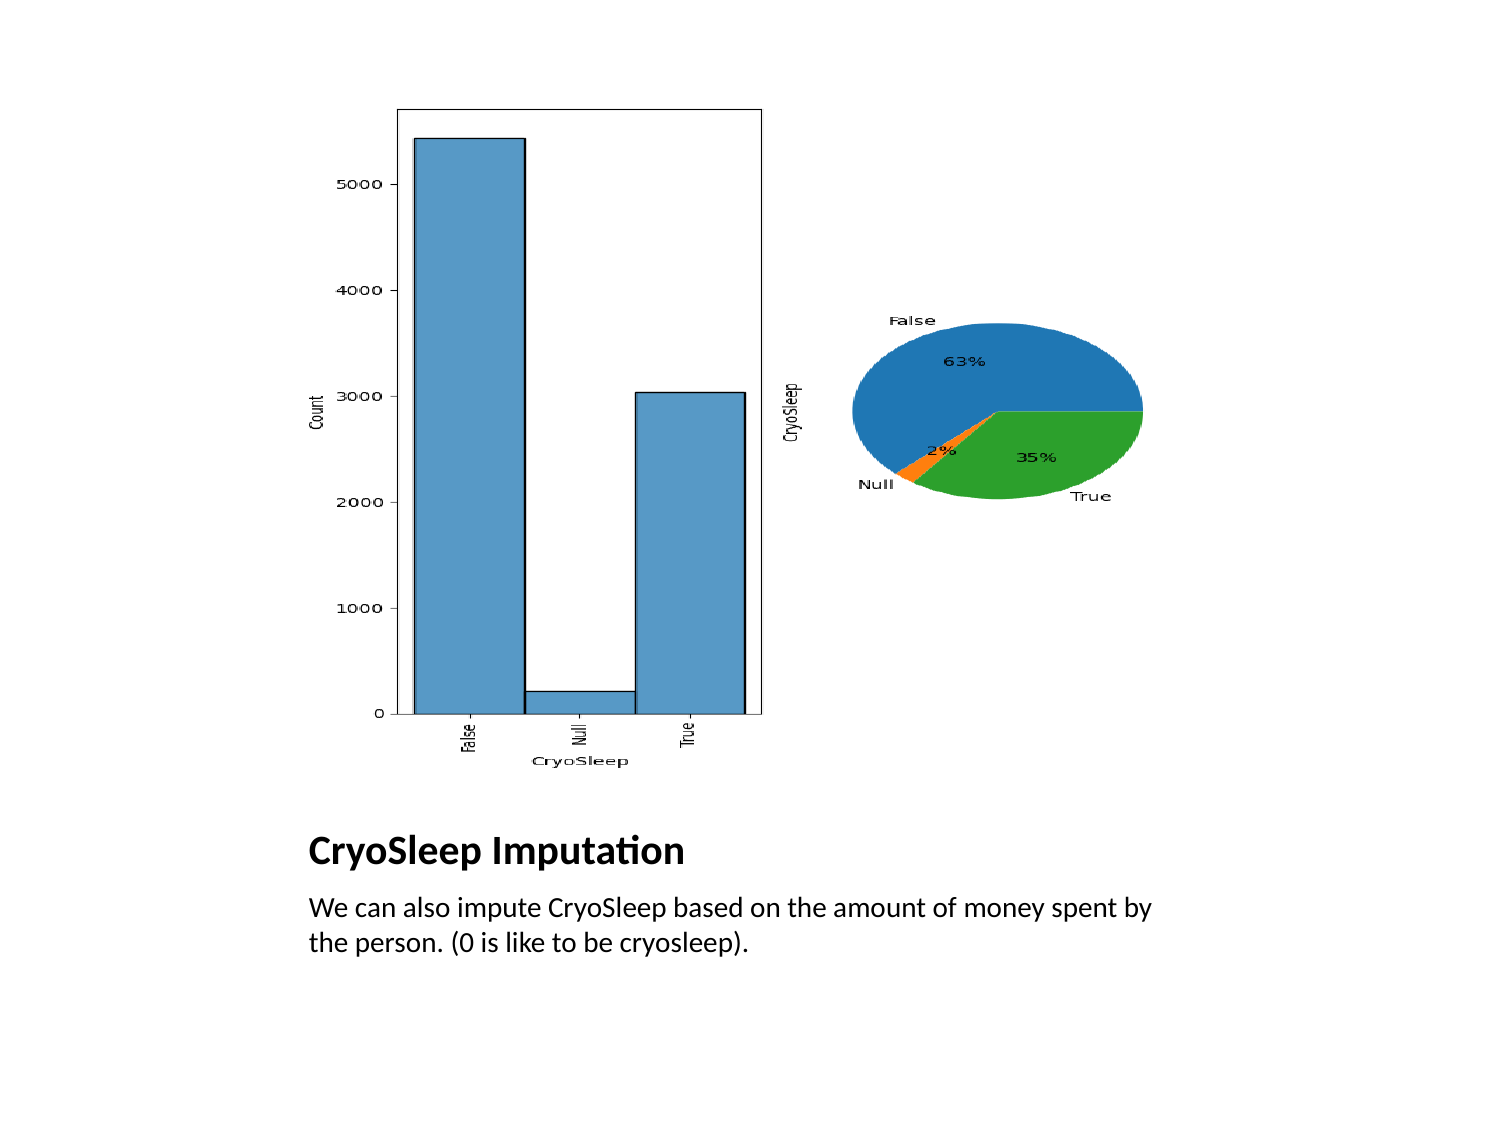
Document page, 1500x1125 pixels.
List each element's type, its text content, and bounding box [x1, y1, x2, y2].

list We can also impute CryoSleep based on the amount of money spent by the person. (0 is like to be cryosleep). [294, 880, 1194, 1013]
title CryoSleep Imputation [294, 787, 1194, 880]
picture [293, 100, 1195, 776]
